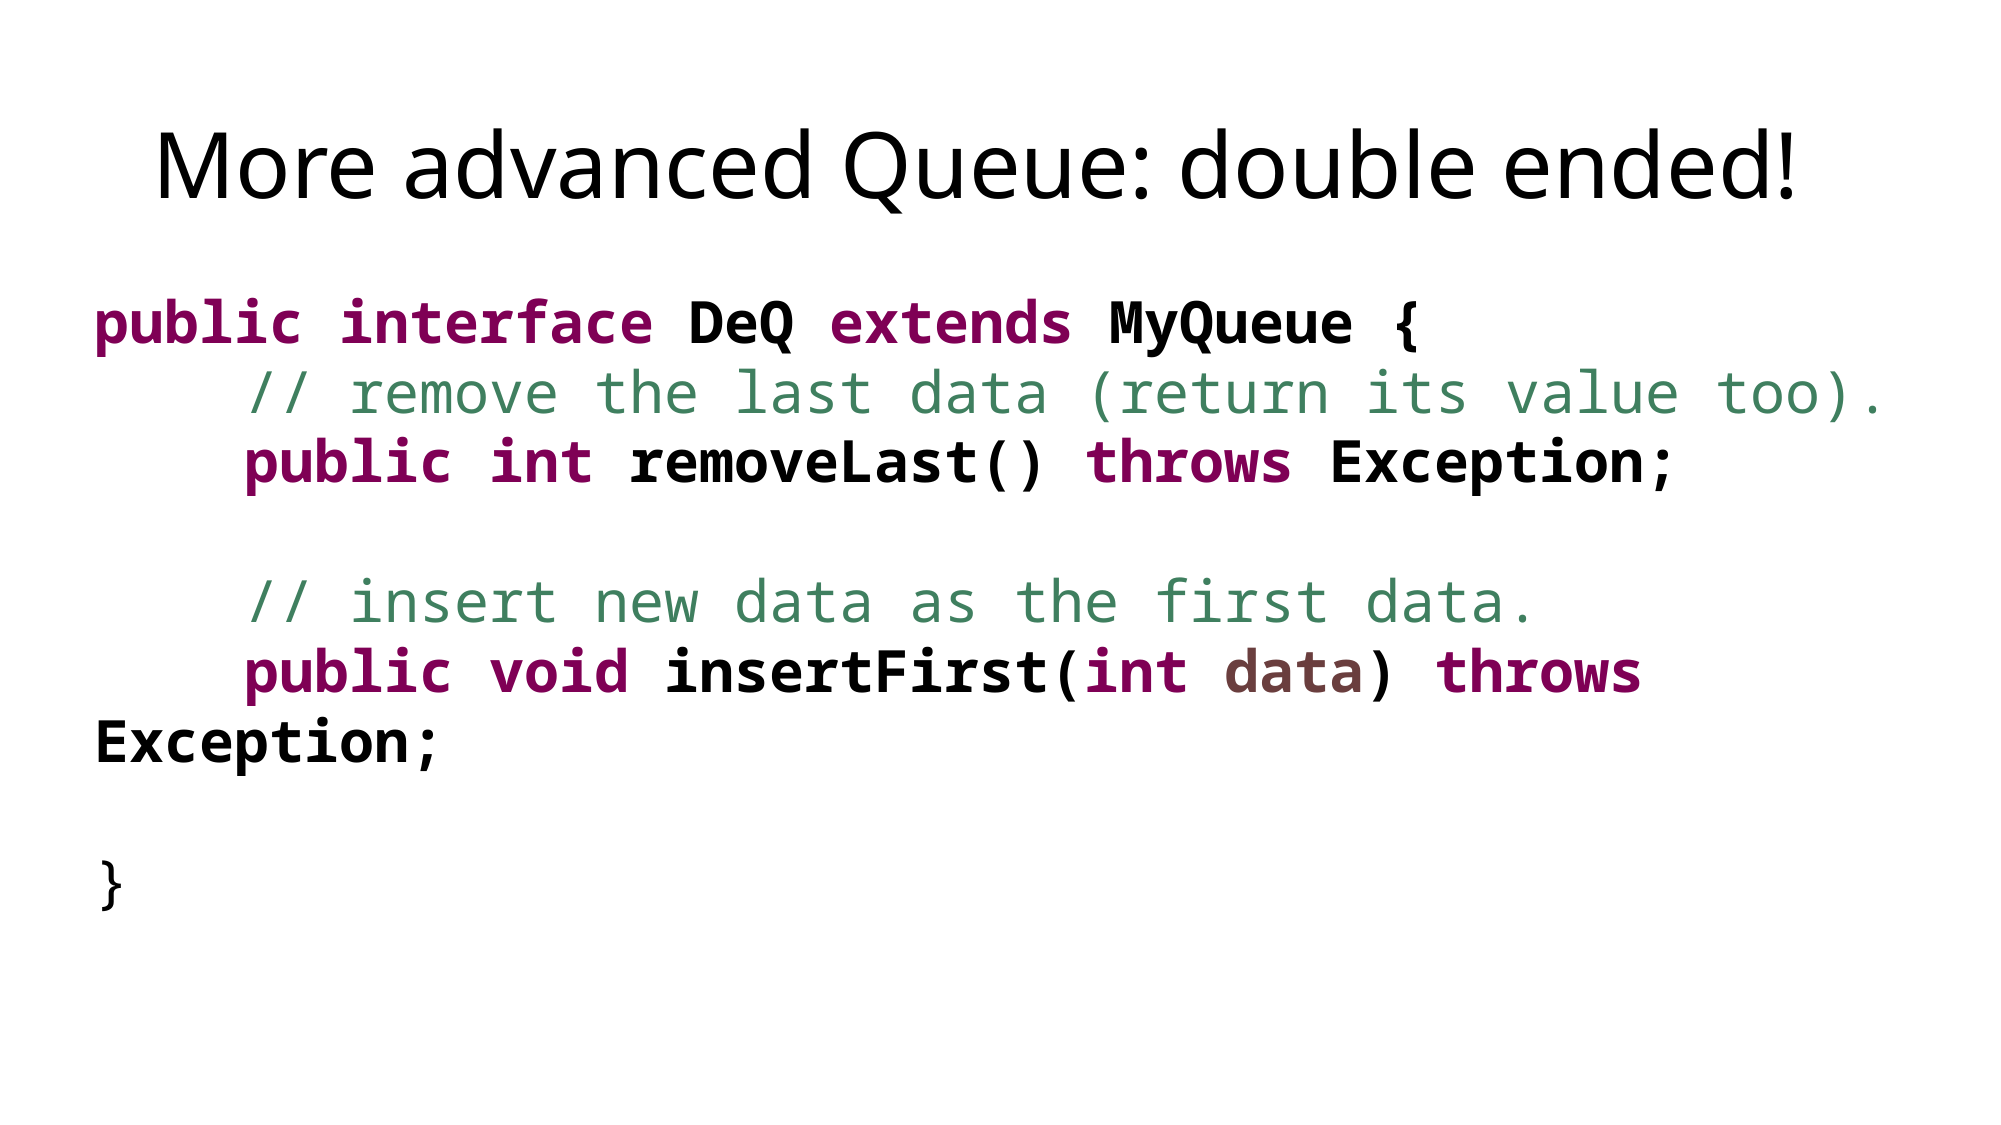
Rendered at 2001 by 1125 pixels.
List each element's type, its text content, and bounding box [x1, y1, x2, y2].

title More advanced Queue: double ended! [137, 59, 1863, 277]
text_box public interface DeQ extends MyQueue { // remove the last data (return its value too). public int removeLast() throws Exception; // insert new data as the first data. public void insertFirst(int data) throws Exception; } [80, 277, 1935, 922]
